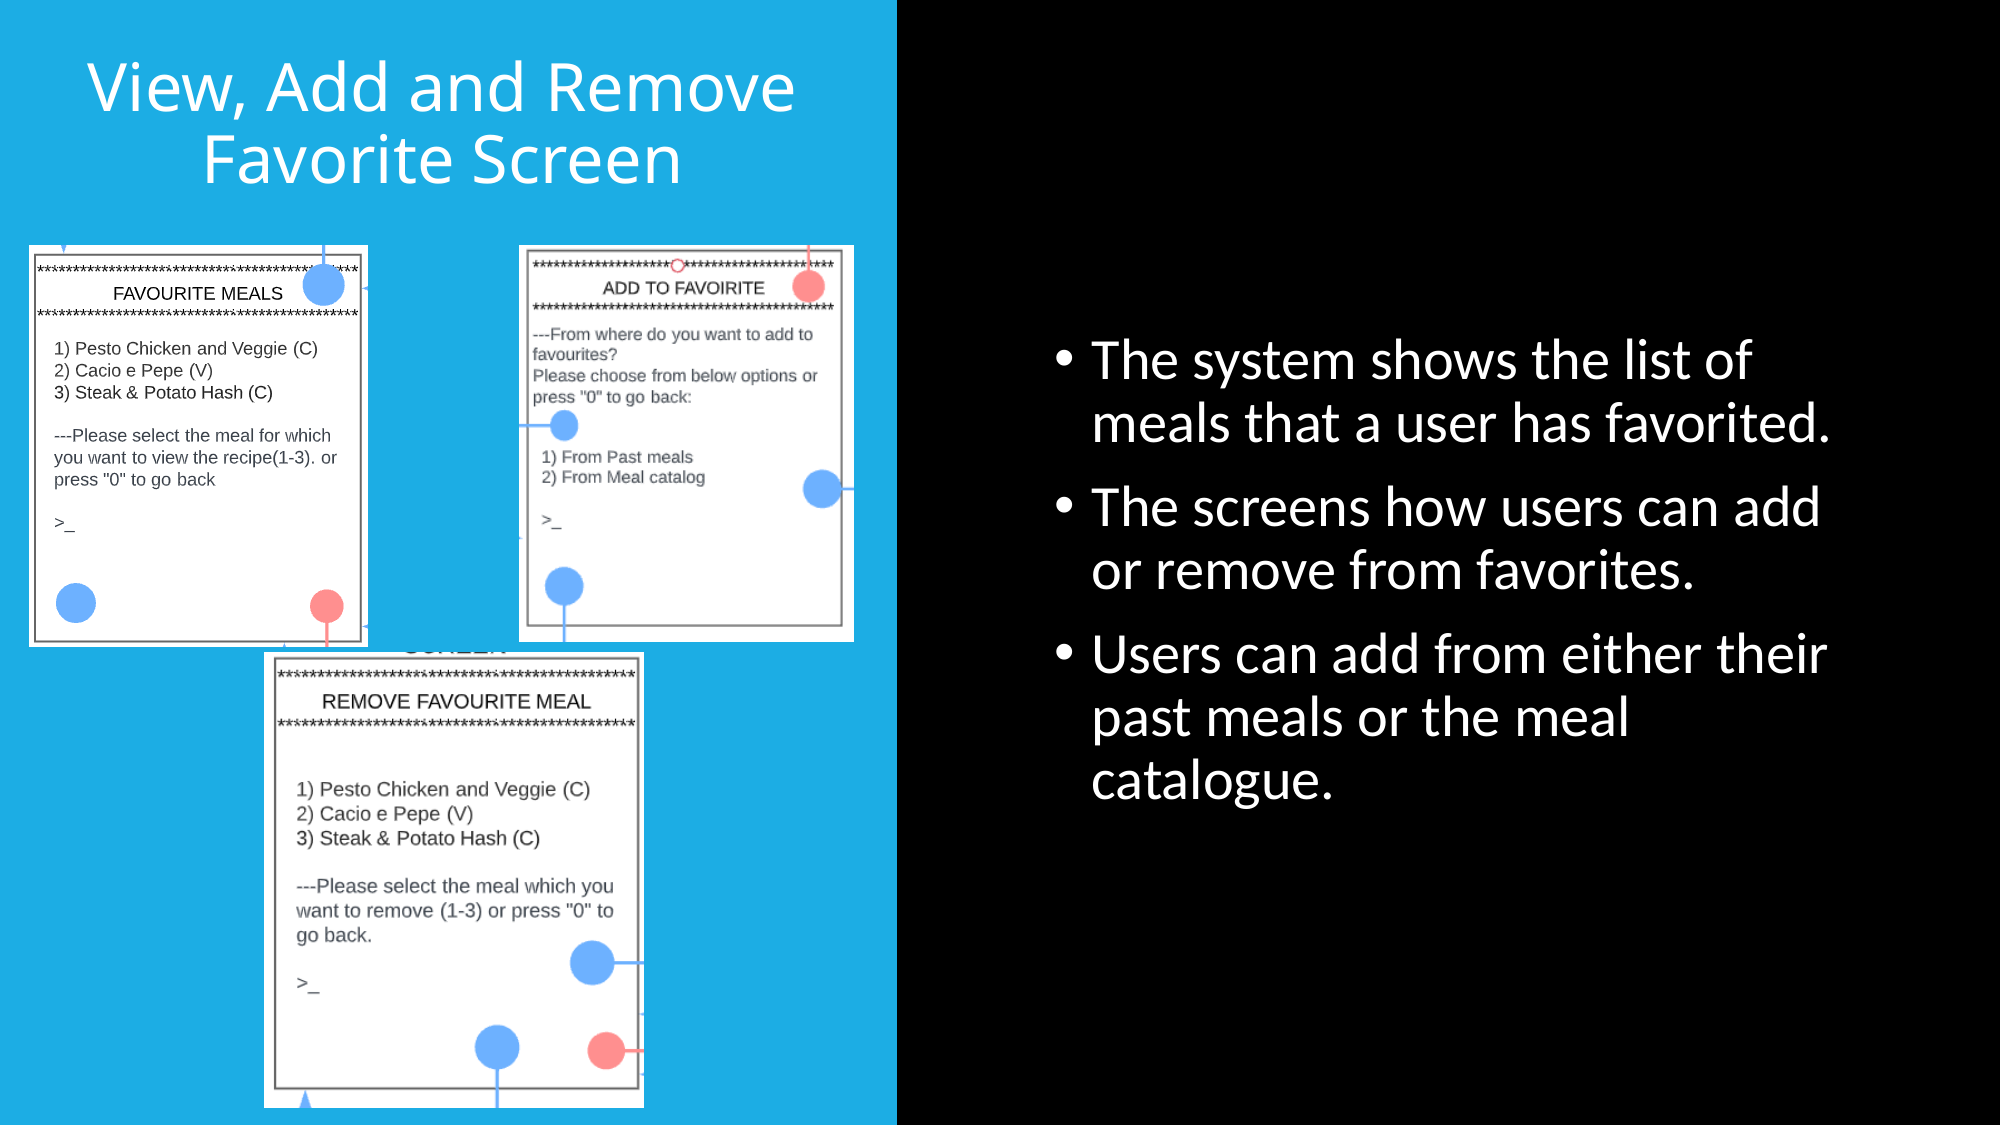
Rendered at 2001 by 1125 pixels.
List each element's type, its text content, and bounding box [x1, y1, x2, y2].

picture [519, 245, 854, 642]
picture [29, 245, 368, 647]
title View, Add and Remove Favorite Screen [0, 17, 886, 235]
list The system shows the list of meals that a user has favorited. The screens how users can add or remove from favorites. Users can add from either their past meals or the meal catalogue. [1039, 128, 1863, 1014]
text_box [0, 0, 898, 1125]
picture [264, 651, 644, 1108]
